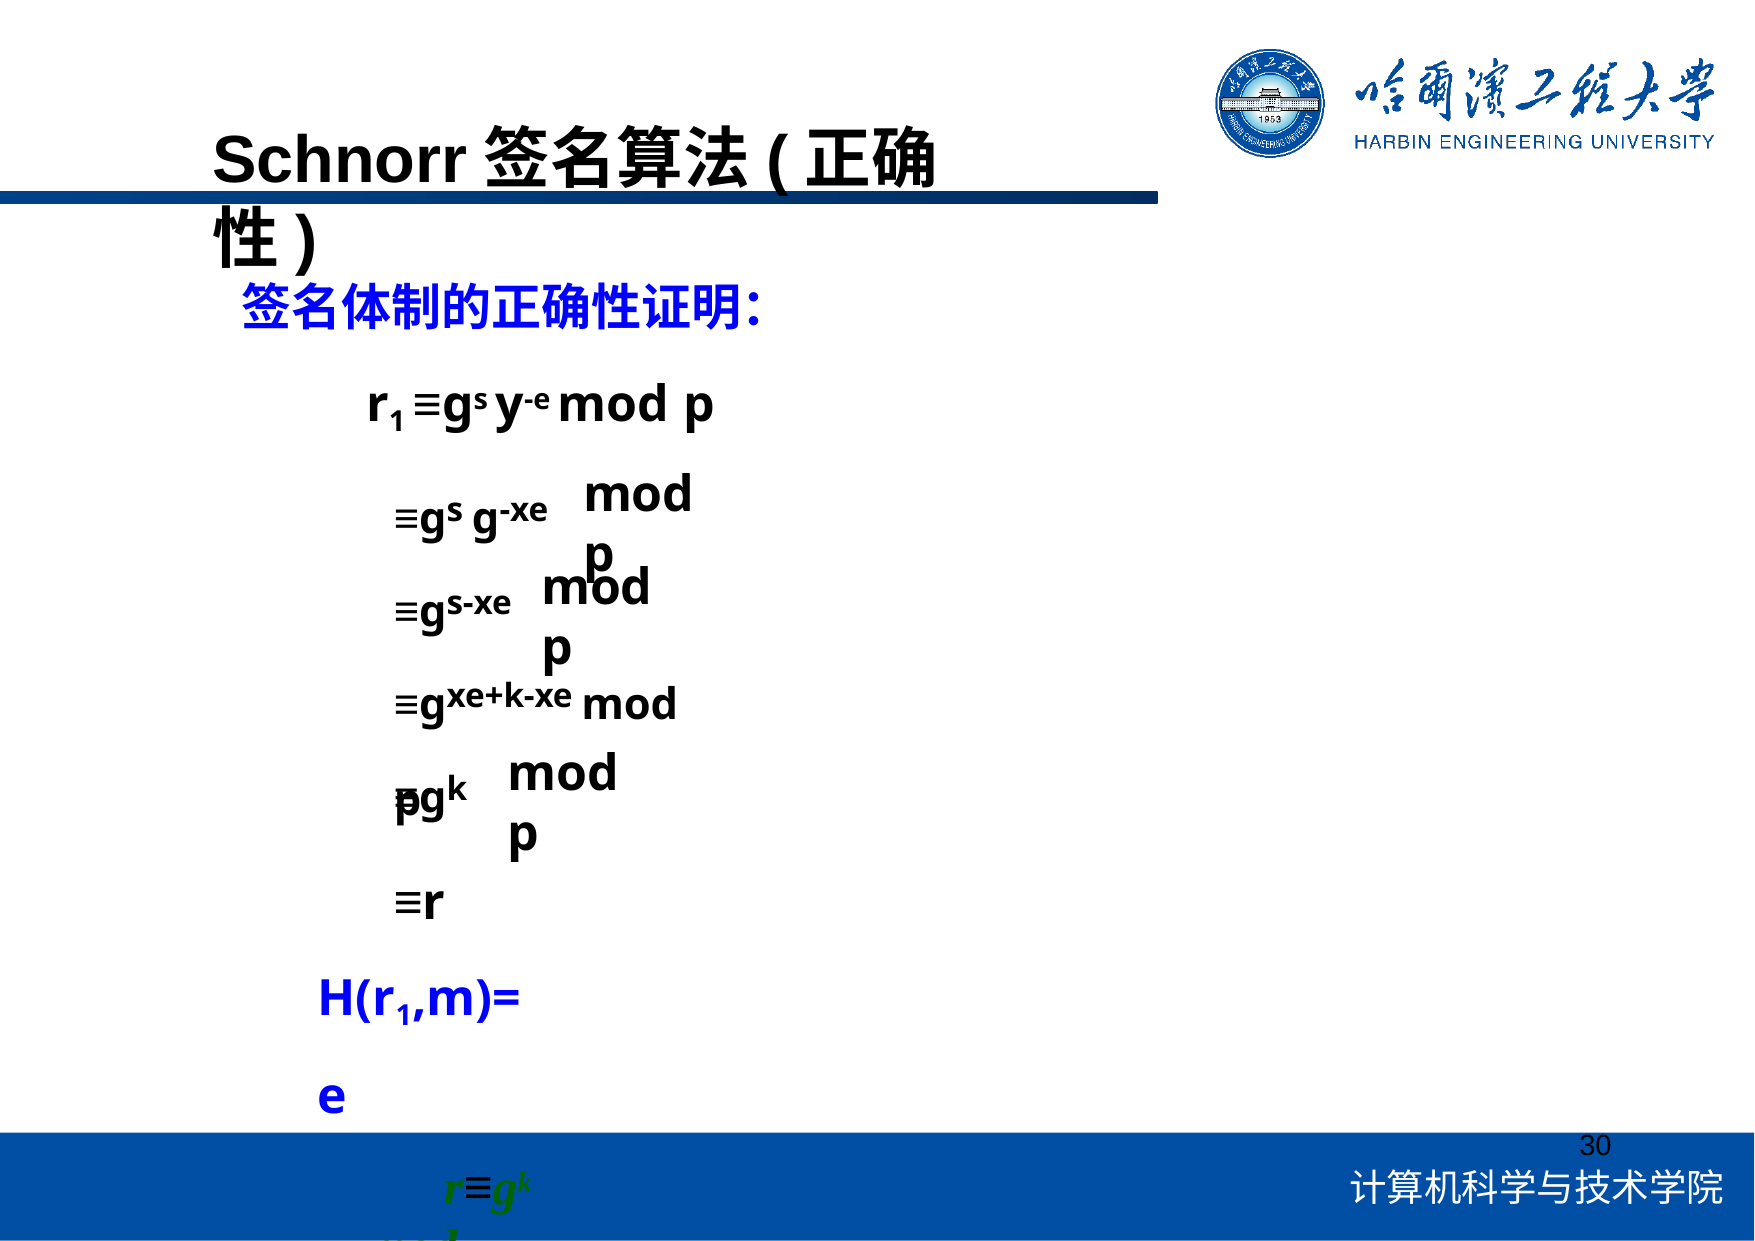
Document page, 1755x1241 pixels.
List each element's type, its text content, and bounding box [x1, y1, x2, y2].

text_box ≡gs g-xe [391, 444, 560, 543]
title Schnorr签名算法(正确性) [210, 113, 983, 324]
text_box ≡gs-xe [391, 537, 518, 630]
text_box mod p [581, 459, 712, 582]
slide_number 30 [1575, 1127, 1616, 1241]
text_box 签名体制的正确性证明： r1 ≡gs y-e mod p [239, 240, 797, 438]
text_box ≡gk ≡r H(r1,m)=e r≡gk mod p；e=H(r,m); s≡(xe+k)mod q； [315, 723, 1232, 1241]
picture [1190, 30, 1739, 176]
text_box mod p [538, 552, 670, 630]
text_box ≡gxe+k-xe mod p [391, 630, 712, 723]
